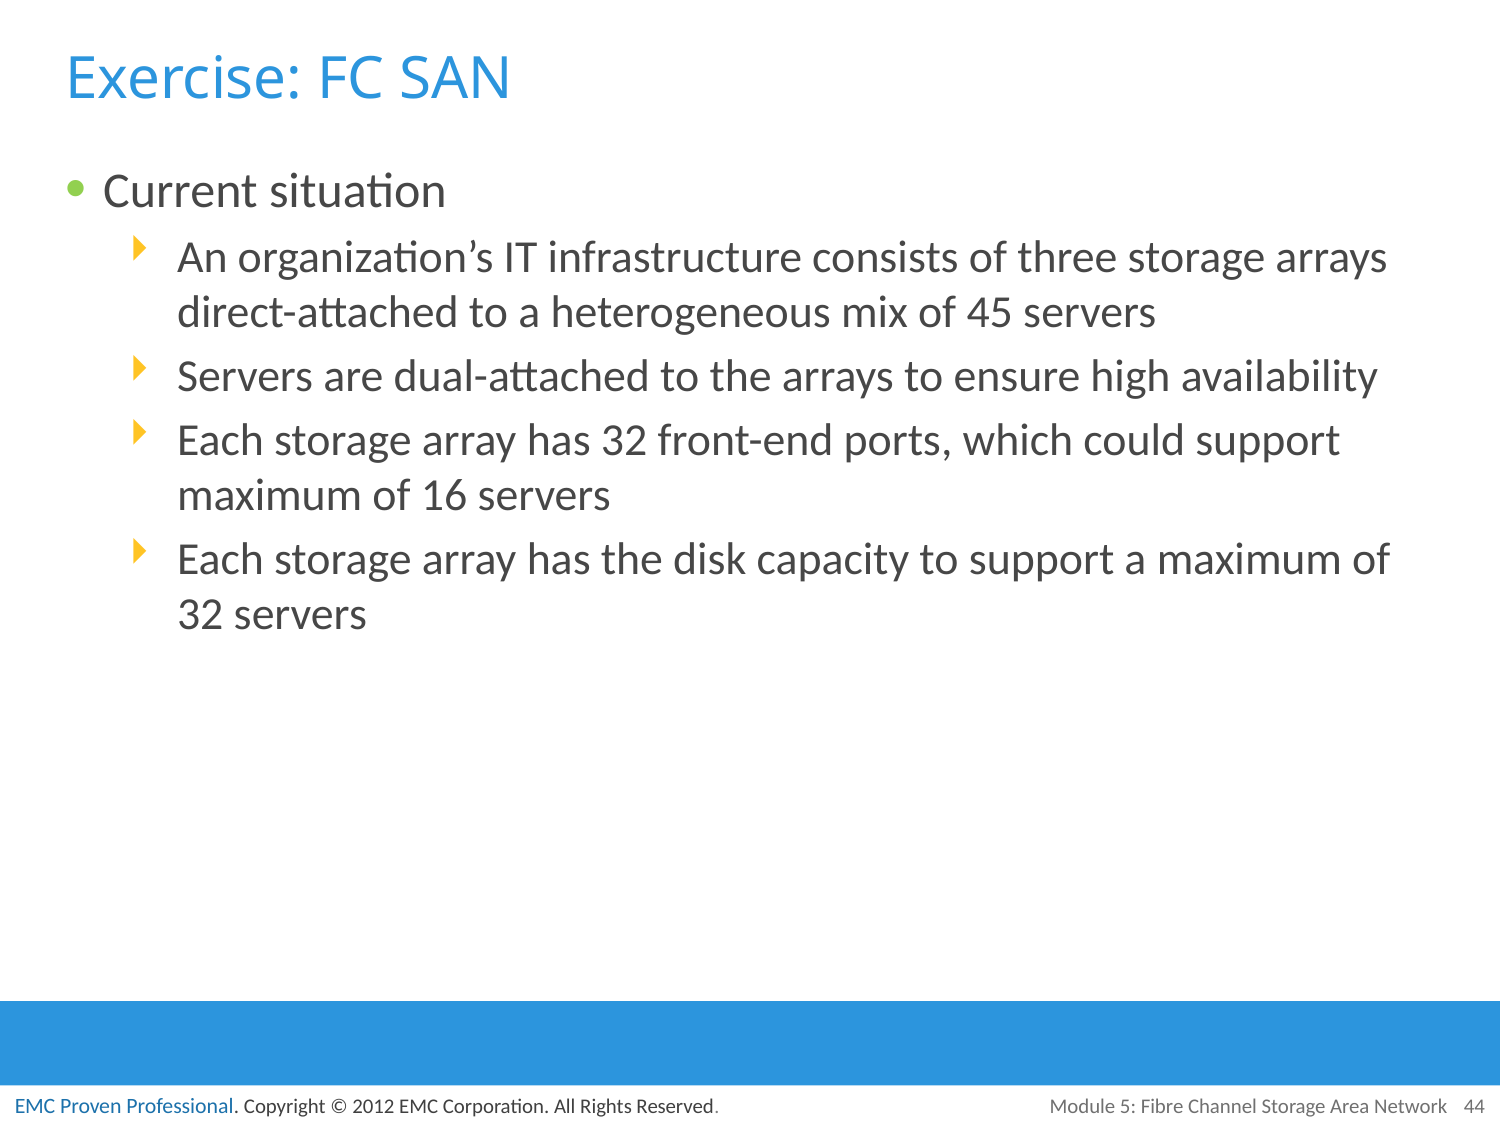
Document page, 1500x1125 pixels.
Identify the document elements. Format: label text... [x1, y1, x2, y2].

list Current situation An organization’s IT infrastructure consists of three storage arrays direct-attached to a heterogeneous mix of 45 servers Servers are dual-attached to the arrays to ensure high availability Each storage array has 32 front-end ports, which could support maximum of 16 servers Each storage array has the disk capacity to support a maximum of 32 servers [49, 149, 1438, 1001]
footer Module 5: Fibre Channel Storage Area Network [774, 1087, 1425, 1125]
slide_number 44 [1425, 1087, 1500, 1125]
title Exercise: FC SAN [49, 12, 1438, 138]
